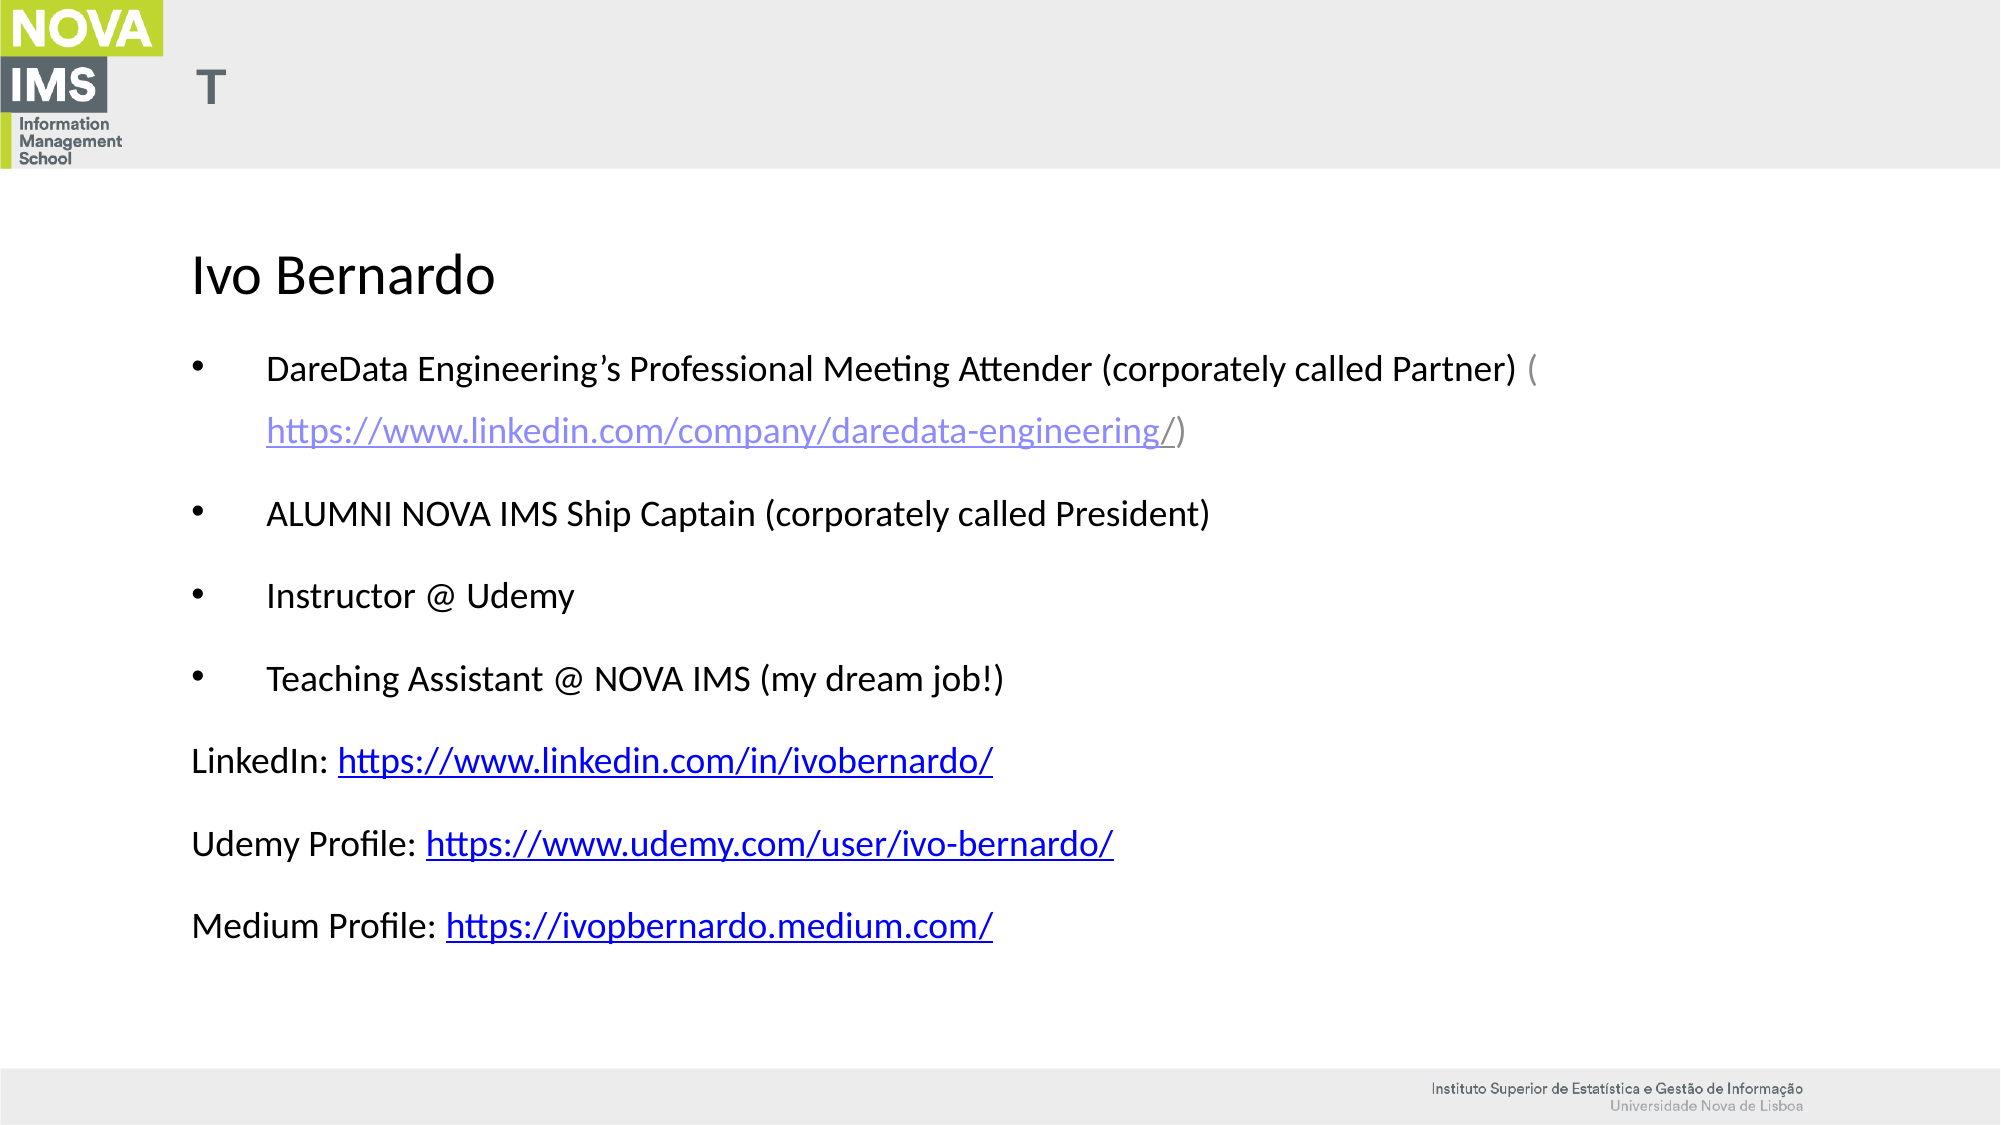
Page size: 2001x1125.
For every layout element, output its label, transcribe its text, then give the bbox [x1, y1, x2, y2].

title T [196, 0, 1804, 169]
subtitle Ivo Bernardo DareData Engineering’s Professional Meeting Attender (corporately called Partner) (https://www.linkedin.com/company/daredata-engineering/) ALUMNI NOVA IMS Ship Captain (corporately called President) Instructor @ Udemy Teaching Assistant @ NOVA IMS (my dream job!) LinkedIn: https://www.linkedin.com/in/ivobernardo/ Udemy Profile: https://www.udemy.com/user/ivo-bernardo/ Medium Profile: https://ivopbernardo.medium.com/ [191, 243, 1798, 1029]
picture [0, 0, 2001, 1125]
